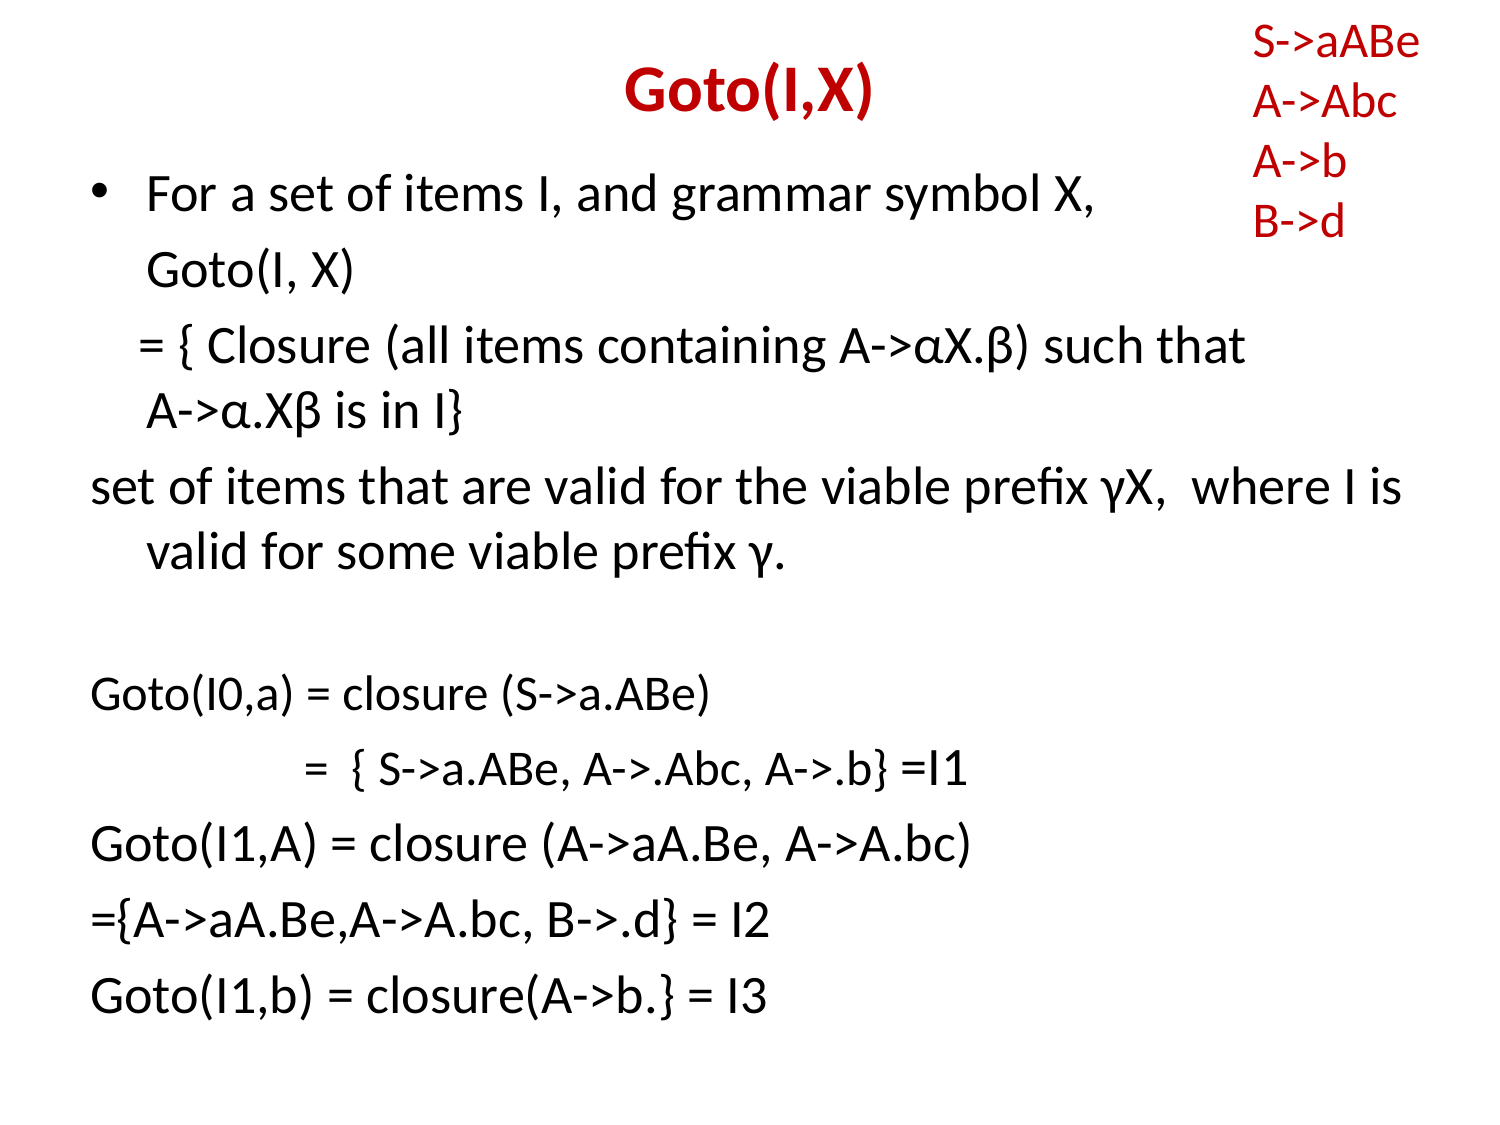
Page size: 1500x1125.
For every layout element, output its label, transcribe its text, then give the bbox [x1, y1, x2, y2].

list For a set of items I, and grammar symbol X, Goto(I, X) = { Closure (all items containing A->αX.β) such that A->α.Xβ is in I} set of items that are valid for the viable prefix γX, where I is valid for some viable prefix γ. Goto(I0,a) = closure (S->a.ABe) = { S->a.ABe, A->.Abc, A->.b} =I1 Goto(I1,A) = closure (A->aA.Be, A->A.bc) ={A->aA.Be,A->A.bc, B->.d} = I2 Goto(I1,b) = closure(A->b.} = I3 [75, 149, 1425, 1100]
title Goto(I,X) [75, 45, 1237, 125]
text_box S->aABe A->Abc A->b B->d [1237, 0, 1500, 258]
